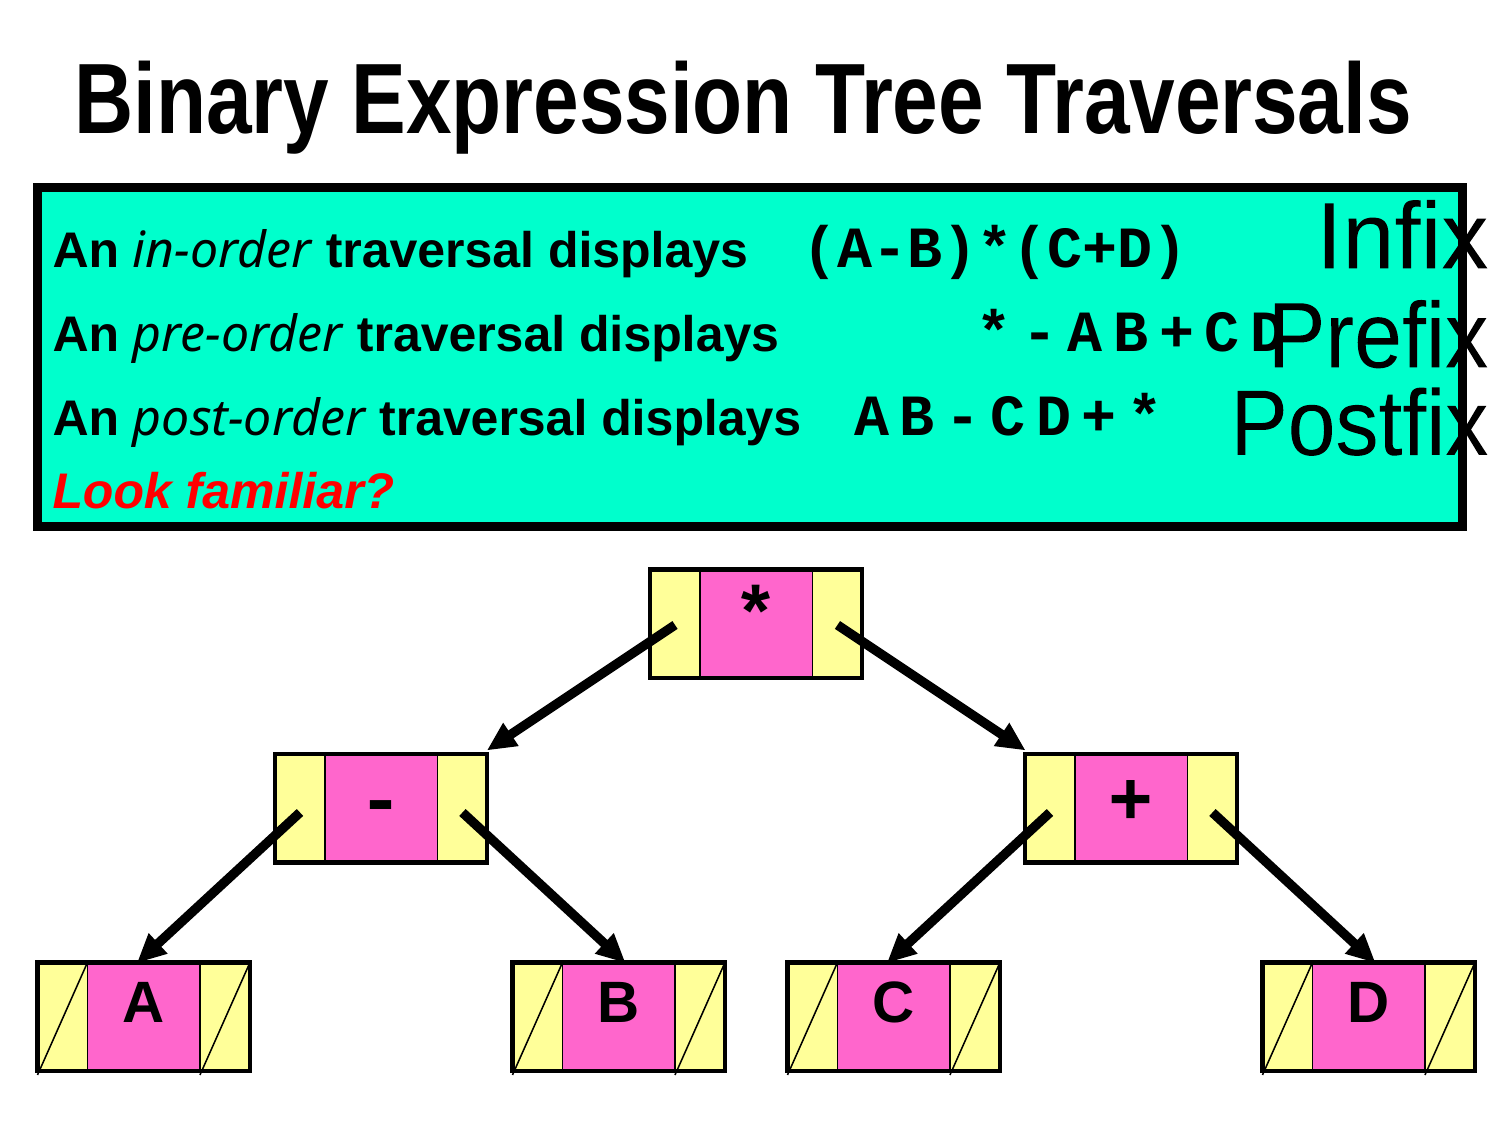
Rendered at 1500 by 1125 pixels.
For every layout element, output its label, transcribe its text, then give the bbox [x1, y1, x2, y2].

table_header B [566, 965, 670, 1069]
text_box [487, 624, 676, 751]
text_box An in-order traversal displays (A-B)*(C+D) An pre-order traversal displays * - A B + C D An post-order traversal displays A B - C D + * Look familiar? [37, 187, 1463, 527]
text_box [837, 624, 1026, 751]
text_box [199, 962, 251, 1076]
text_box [137, 812, 301, 963]
table_header [1188, 756, 1235, 860]
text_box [512, 962, 563, 1076]
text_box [787, 962, 838, 1076]
table_header * [701, 572, 812, 676]
table_header - [326, 756, 437, 860]
table_header [438, 756, 485, 860]
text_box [1212, 812, 1376, 963]
table_header [277, 756, 324, 860]
table_header C [840, 965, 944, 1069]
table_header [813, 572, 860, 676]
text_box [1424, 962, 1476, 1076]
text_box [949, 962, 1001, 1076]
table_header D [1316, 965, 1420, 1069]
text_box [1262, 962, 1313, 1076]
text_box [37, 962, 88, 1076]
table_header + [1076, 756, 1187, 860]
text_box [462, 812, 626, 963]
table_header [652, 572, 699, 676]
title Binary Expression Tree Traversals [0, 0, 1488, 188]
table_header A [90, 965, 194, 1069]
table_header [1027, 756, 1074, 860]
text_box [674, 962, 726, 1076]
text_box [887, 812, 1051, 963]
